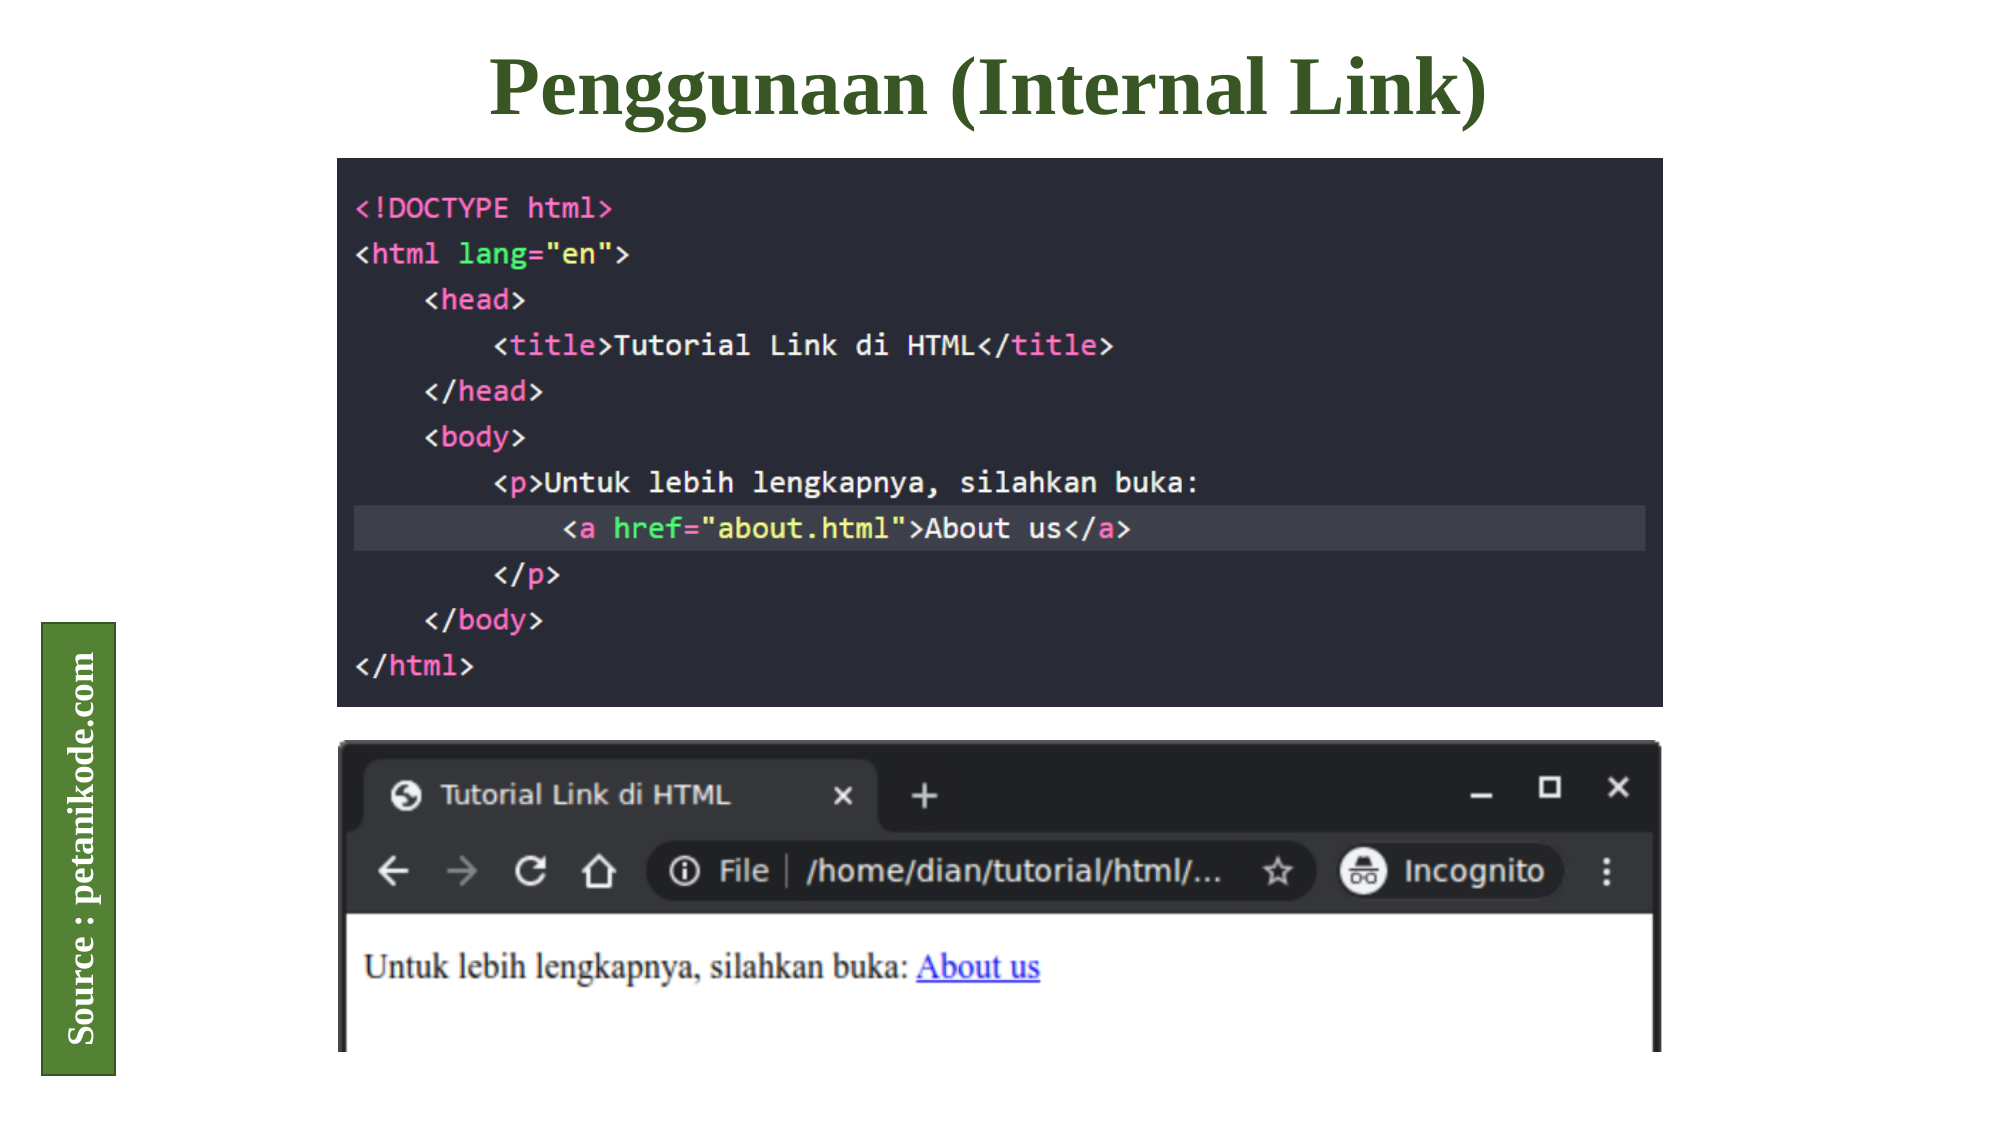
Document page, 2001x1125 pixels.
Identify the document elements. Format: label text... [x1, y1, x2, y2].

picture [337, 158, 1663, 707]
picture [338, 740, 1663, 1052]
text_box Source : petanikode.com [41, 622, 116, 1076]
title Penggunaan (Internal Link) [137, 0, 1863, 197]
